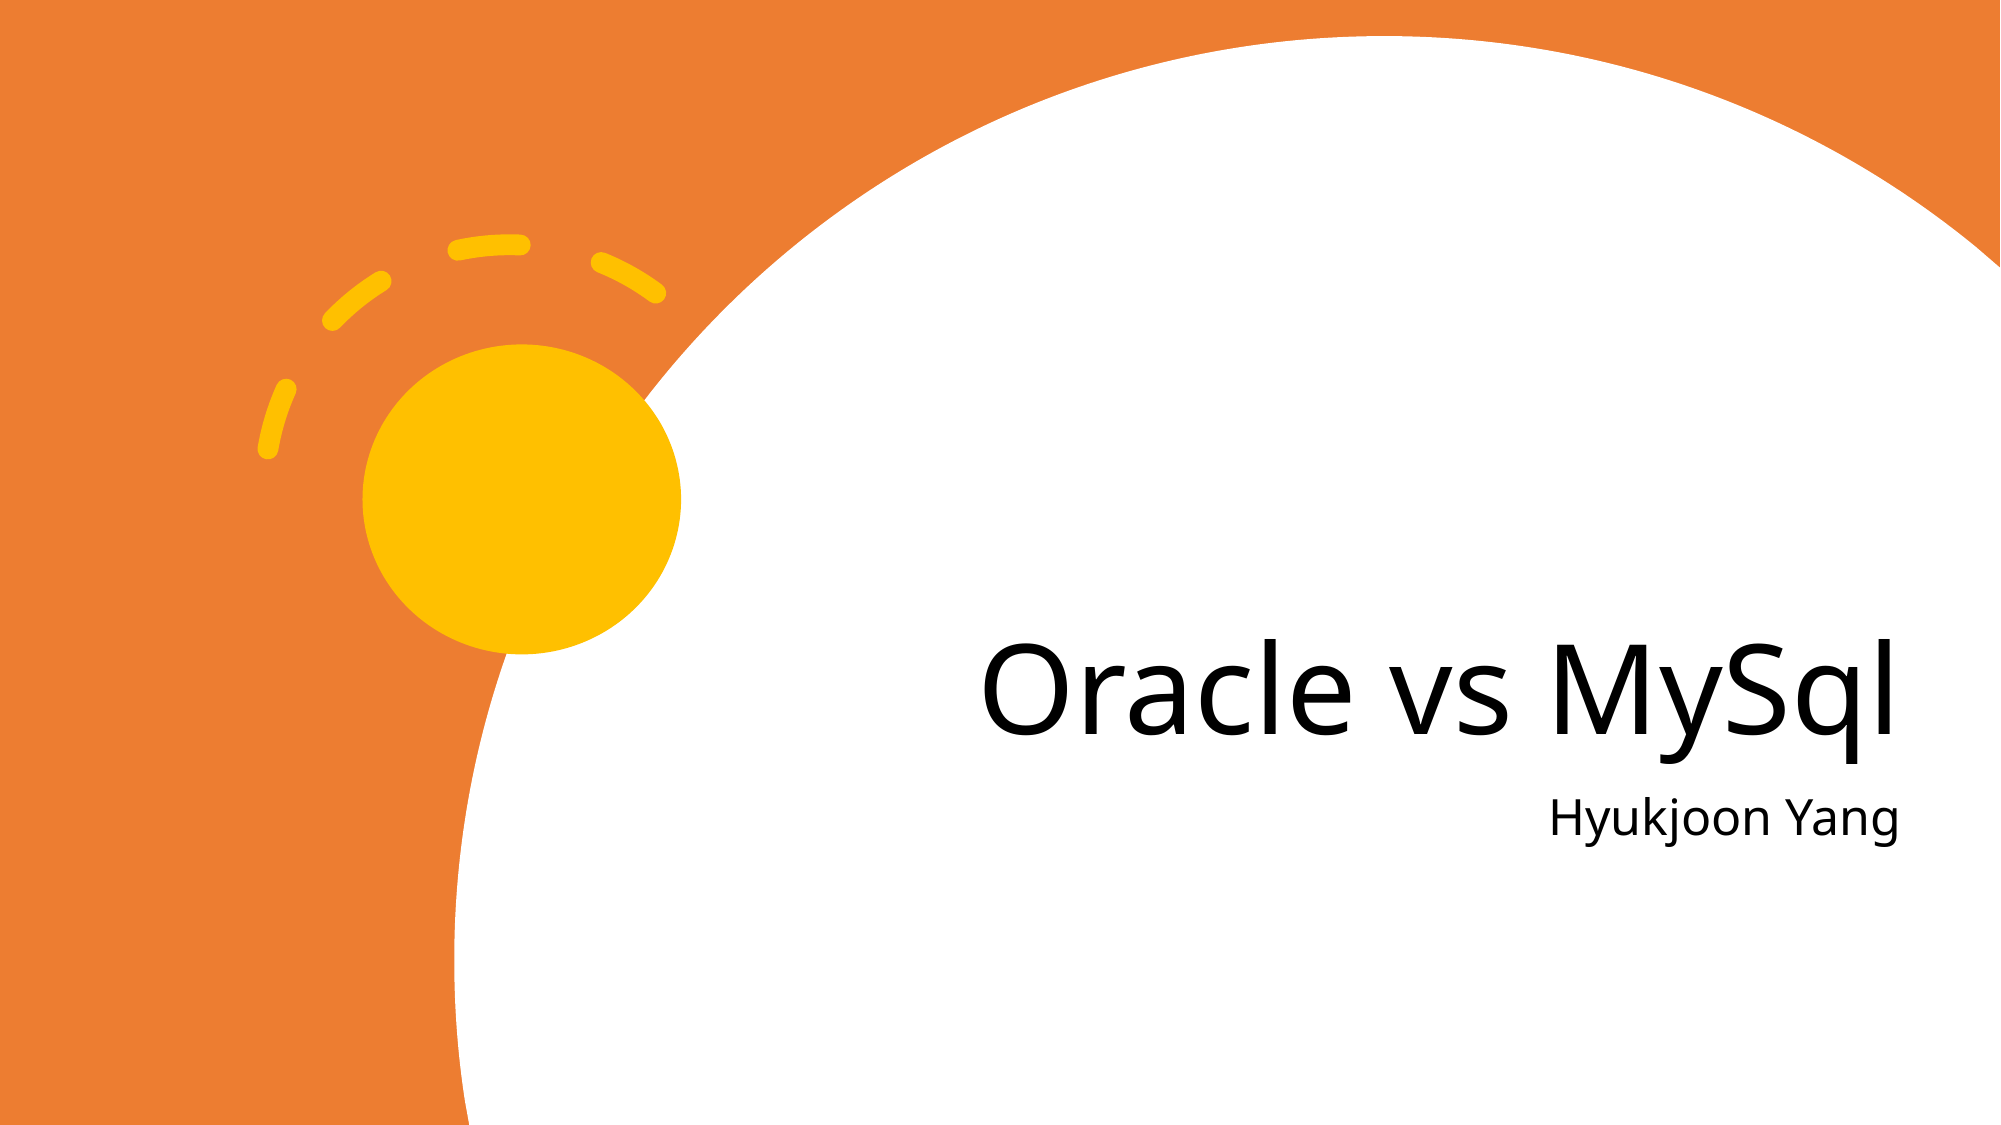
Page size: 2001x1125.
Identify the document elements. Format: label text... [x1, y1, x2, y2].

subtitle Hyukjoon Yang [662, 784, 1917, 1003]
title Oracle vs MySql [662, 318, 1917, 770]
text_box [453, 35, 2000, 1125]
text_box [0, 0, 2000, 1125]
text_box [361, 373, 662, 656]
text_box [267, 244, 676, 490]
